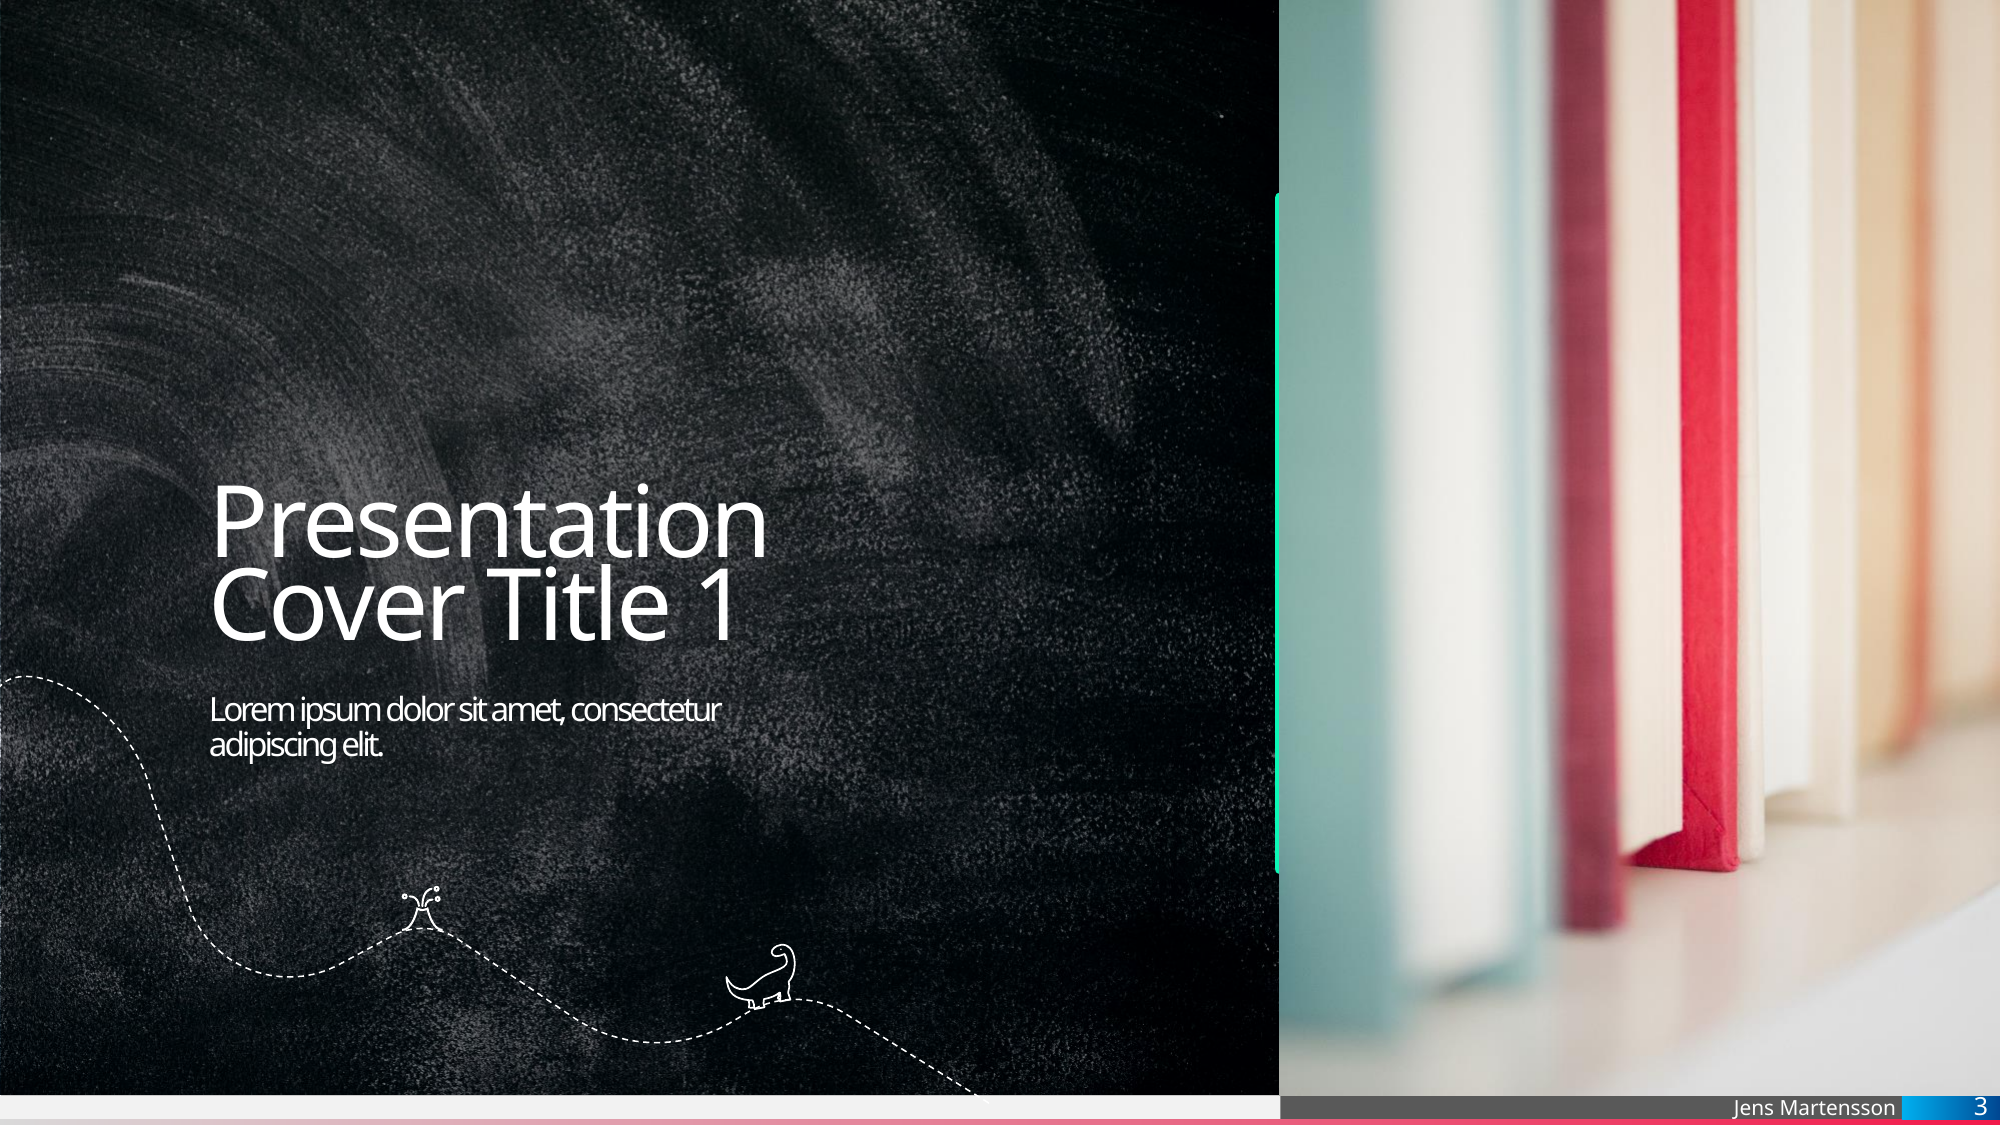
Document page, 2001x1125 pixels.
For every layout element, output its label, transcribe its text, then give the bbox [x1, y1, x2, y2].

picture [0, 0, 2000, 1096]
text_box [725, 943, 796, 1011]
slide_number 3 [1901, 1096, 2000, 1120]
title Presentation Cover Title 1 [208, 407, 826, 661]
subtitle Lorem ipsum dolor sit amet, consectetur adipiscing elit. [208, 692, 826, 811]
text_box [401, 885, 443, 931]
